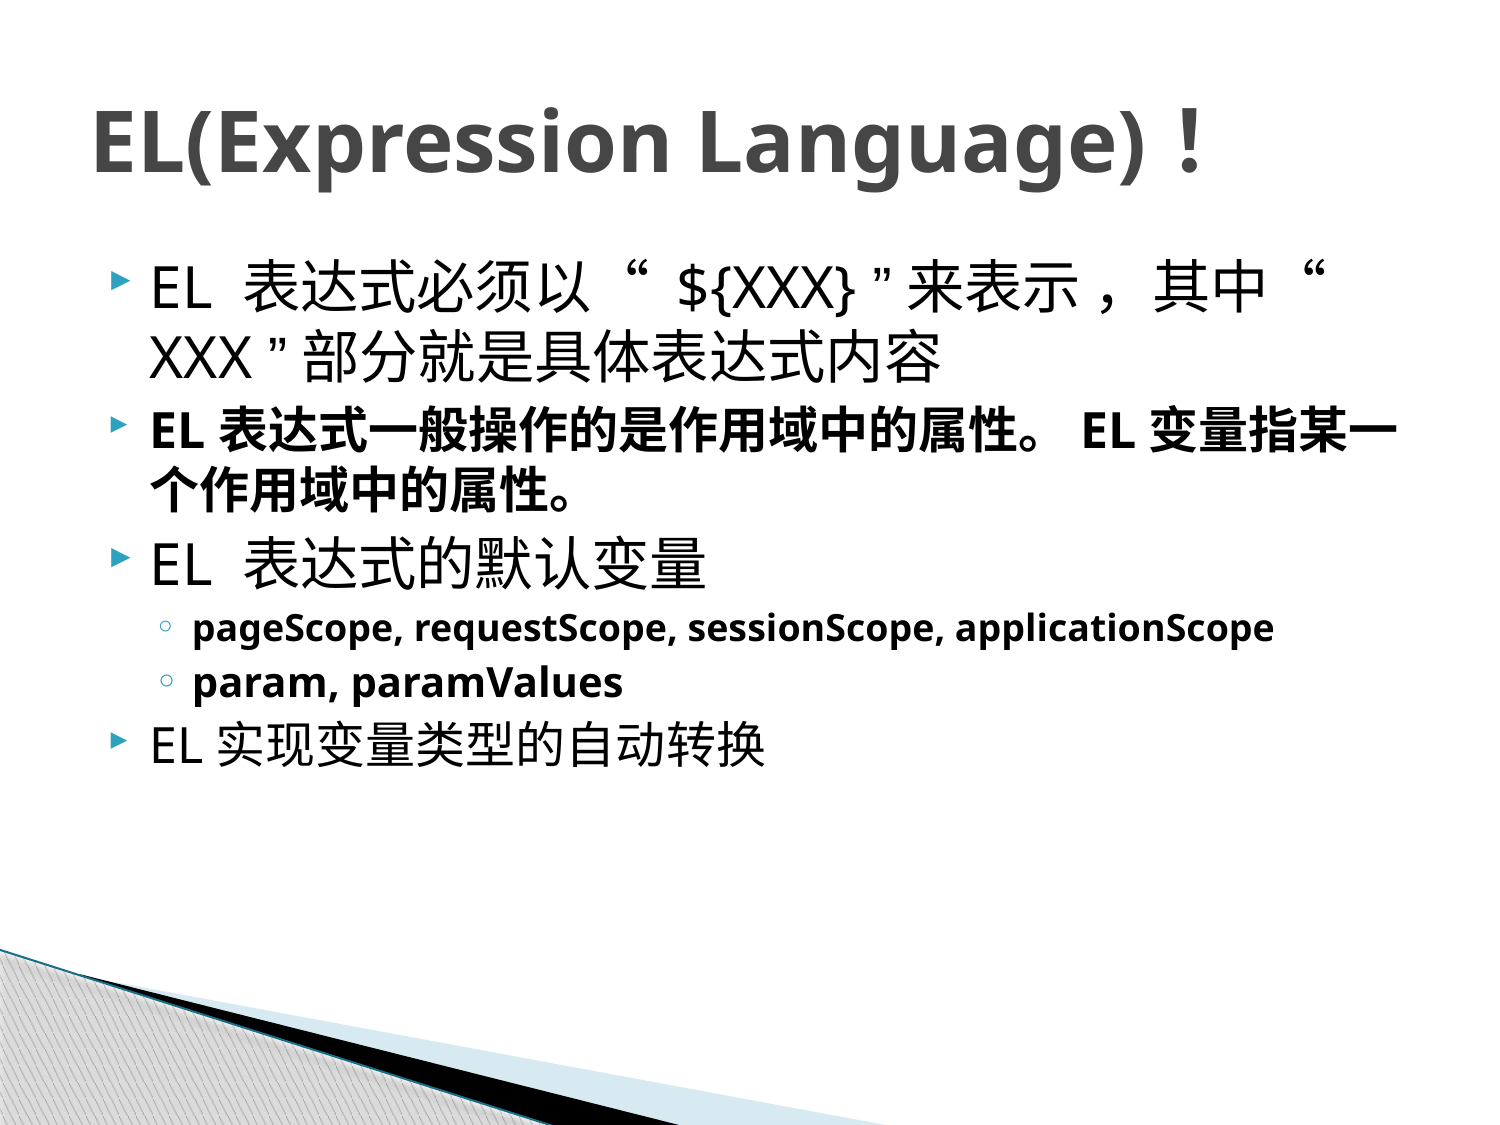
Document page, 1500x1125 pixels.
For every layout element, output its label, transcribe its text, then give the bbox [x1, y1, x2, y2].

list EL 表达式必须以“ ${XXX} ”来表示 ，其中“ XXX ”部分就是具体表达式内容 EL表达式一般操作的是作用域中的属性。EL变量指某一个作用域中的属性。 EL 表达式的默认变量 pageScope, requestScope, sessionScope, applicationScope param, paramValues EL实现变量类型的自动转换 [74, 242, 1426, 986]
title EL(Expression Language)！ [75, 45, 1425, 233]
